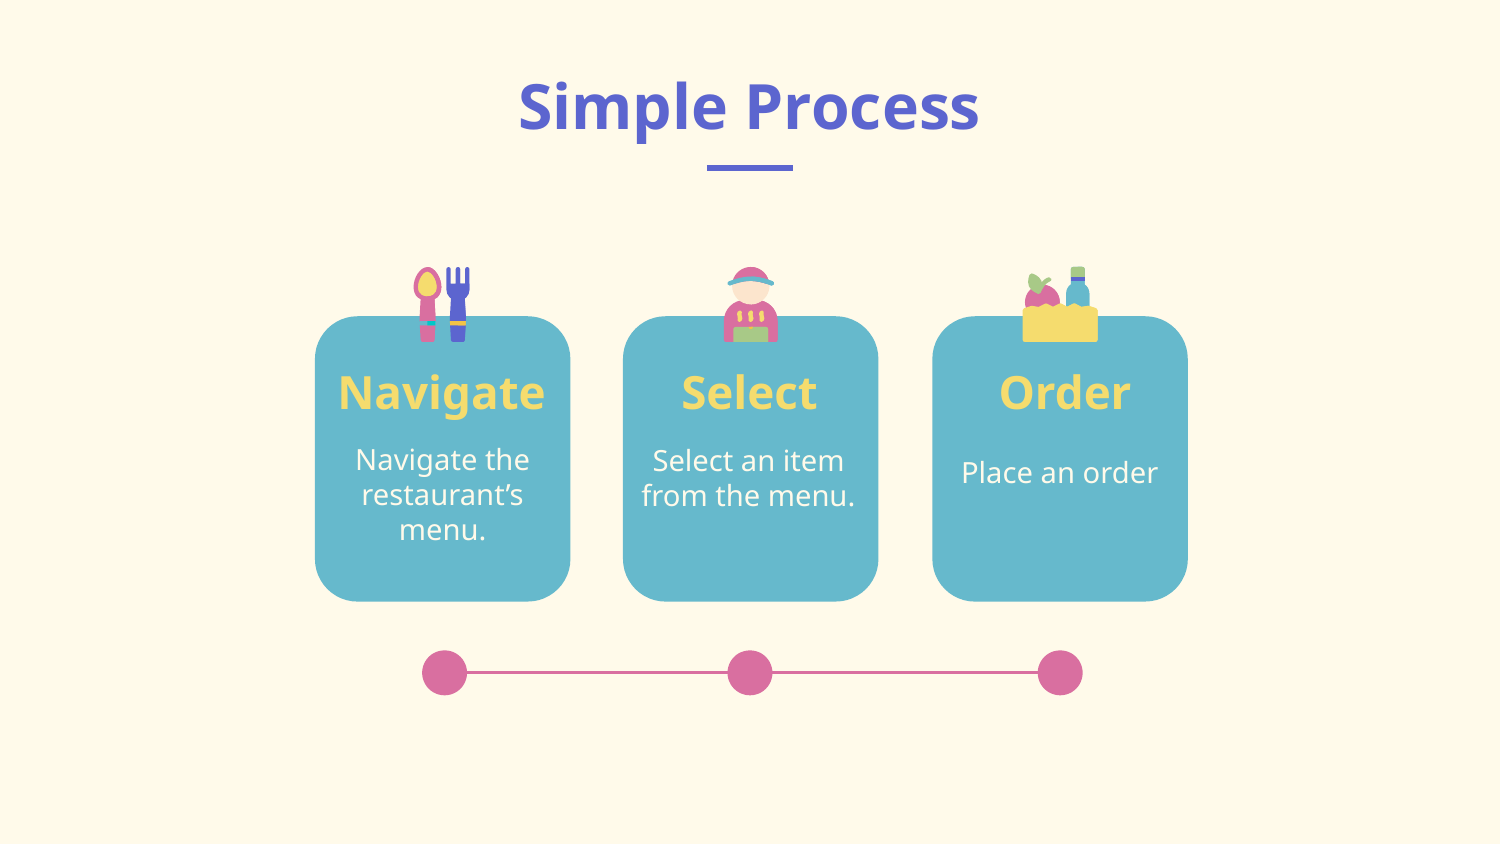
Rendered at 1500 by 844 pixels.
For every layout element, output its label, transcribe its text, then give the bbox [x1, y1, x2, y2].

text_box [1037, 650, 1083, 696]
text_box [727, 650, 773, 696]
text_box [413, 266, 470, 343]
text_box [723, 266, 778, 343]
text_box [314, 551, 571, 602]
text_box [783, 316, 875, 341]
text_box Select an item from the menu. [620, 426, 877, 533]
text_box [622, 434, 879, 602]
text_box [626, 316, 718, 341]
text_box Order [923, 341, 1207, 434]
text_box Navigate the restaurant’s menu. [300, 426, 586, 551]
text_box [932, 434, 1188, 602]
text_box [474, 316, 567, 341]
title Simple Process [116, 33, 1383, 157]
text_box Place an order [932, 426, 1187, 551]
text_box [318, 316, 408, 341]
text_box [1103, 316, 1184, 341]
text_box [1022, 266, 1098, 343]
text_box Navigate [300, 341, 583, 426]
text_box Select [608, 341, 891, 434]
text_box [422, 650, 467, 696]
text_box [936, 316, 1017, 341]
